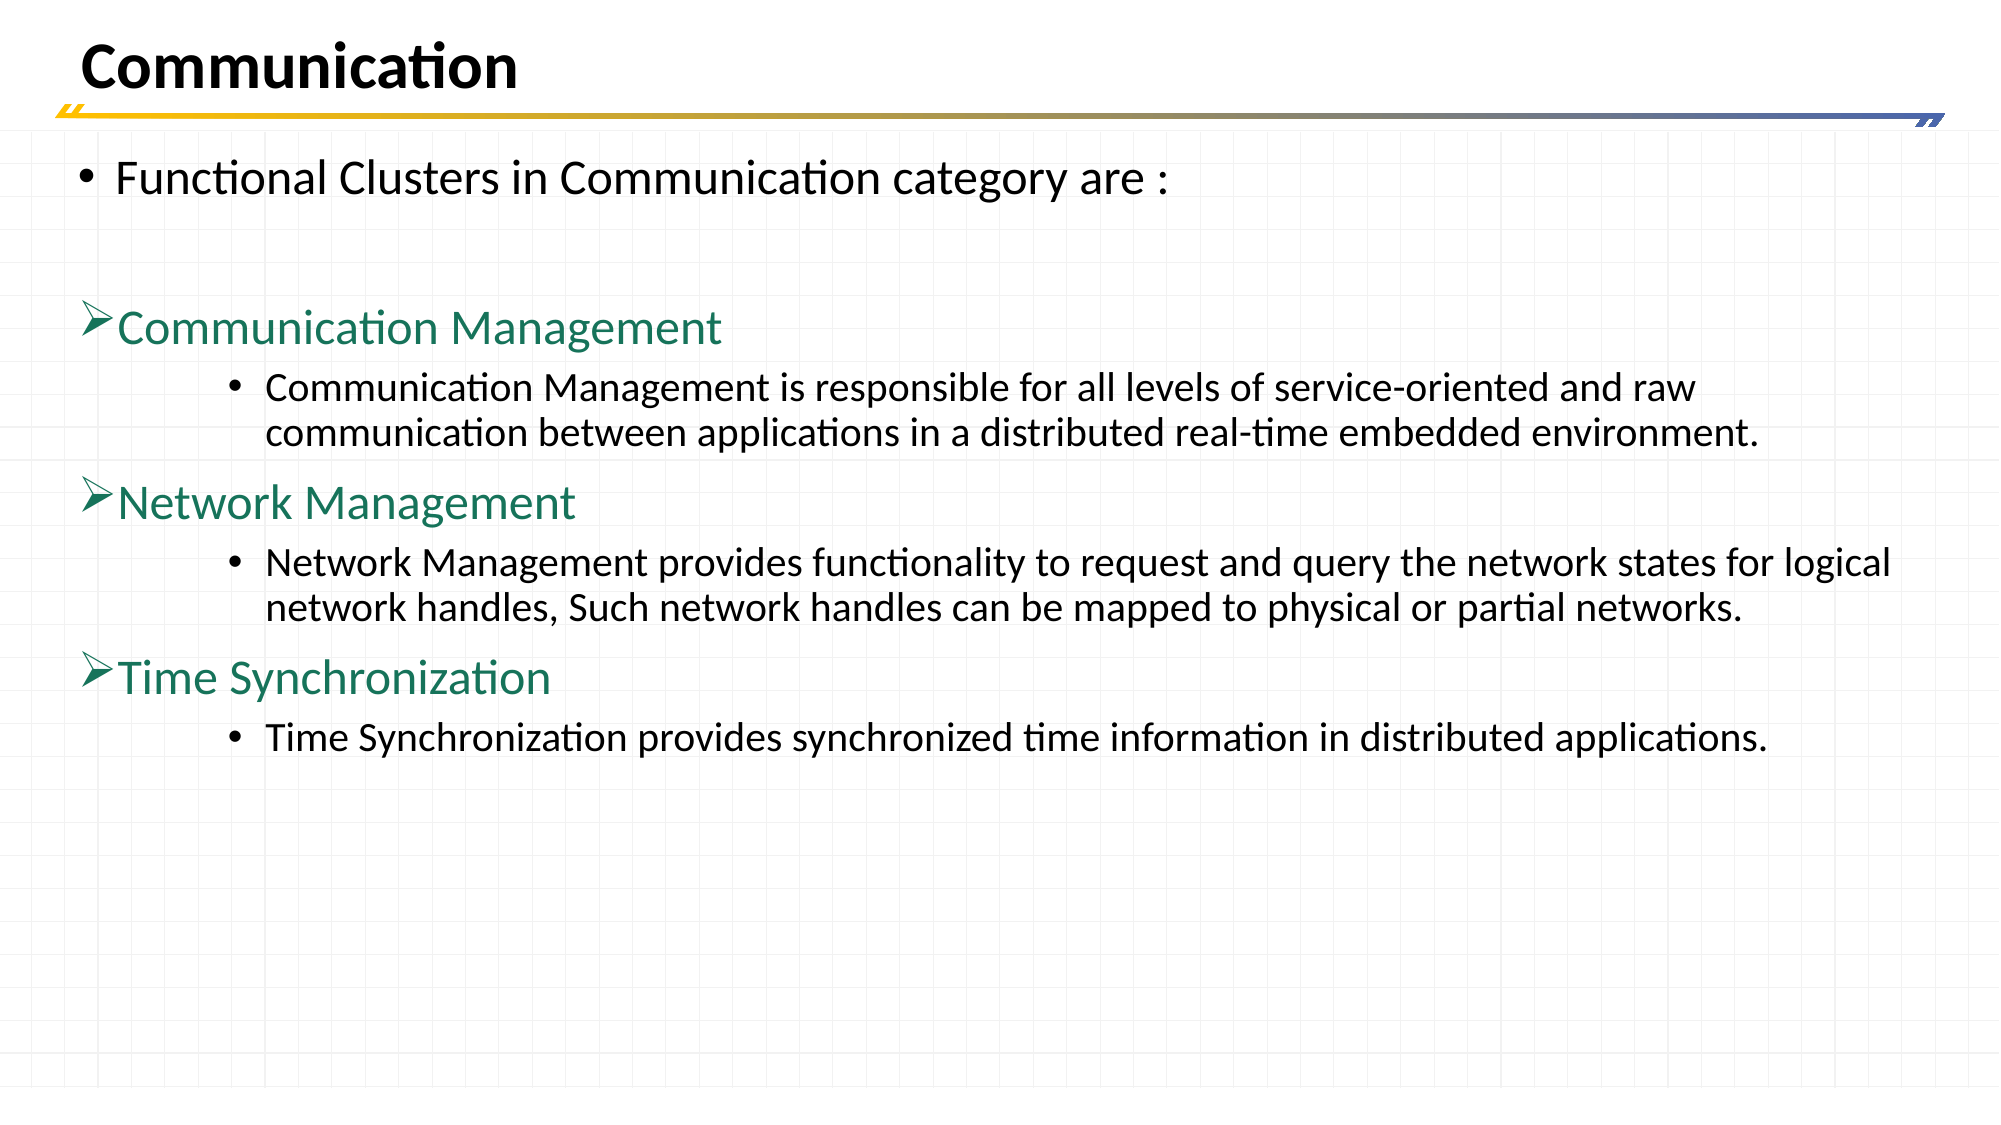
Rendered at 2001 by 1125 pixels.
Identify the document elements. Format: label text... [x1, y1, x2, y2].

title Communication [66, 0, 1934, 111]
list Functional Clusters in Communication category are : Communication Management Communication Management is responsible for all levels of service-oriented and raw communication between applications in a distributed real-time embedded environment. Network Management Network Management provides functionality to request and query the network states for logical network handles, Such network handles can be mapped to physical or partial networks. Time Synchronization Time Synchronization provides synchronized time information in distributed applications. [66, 145, 1934, 1063]
